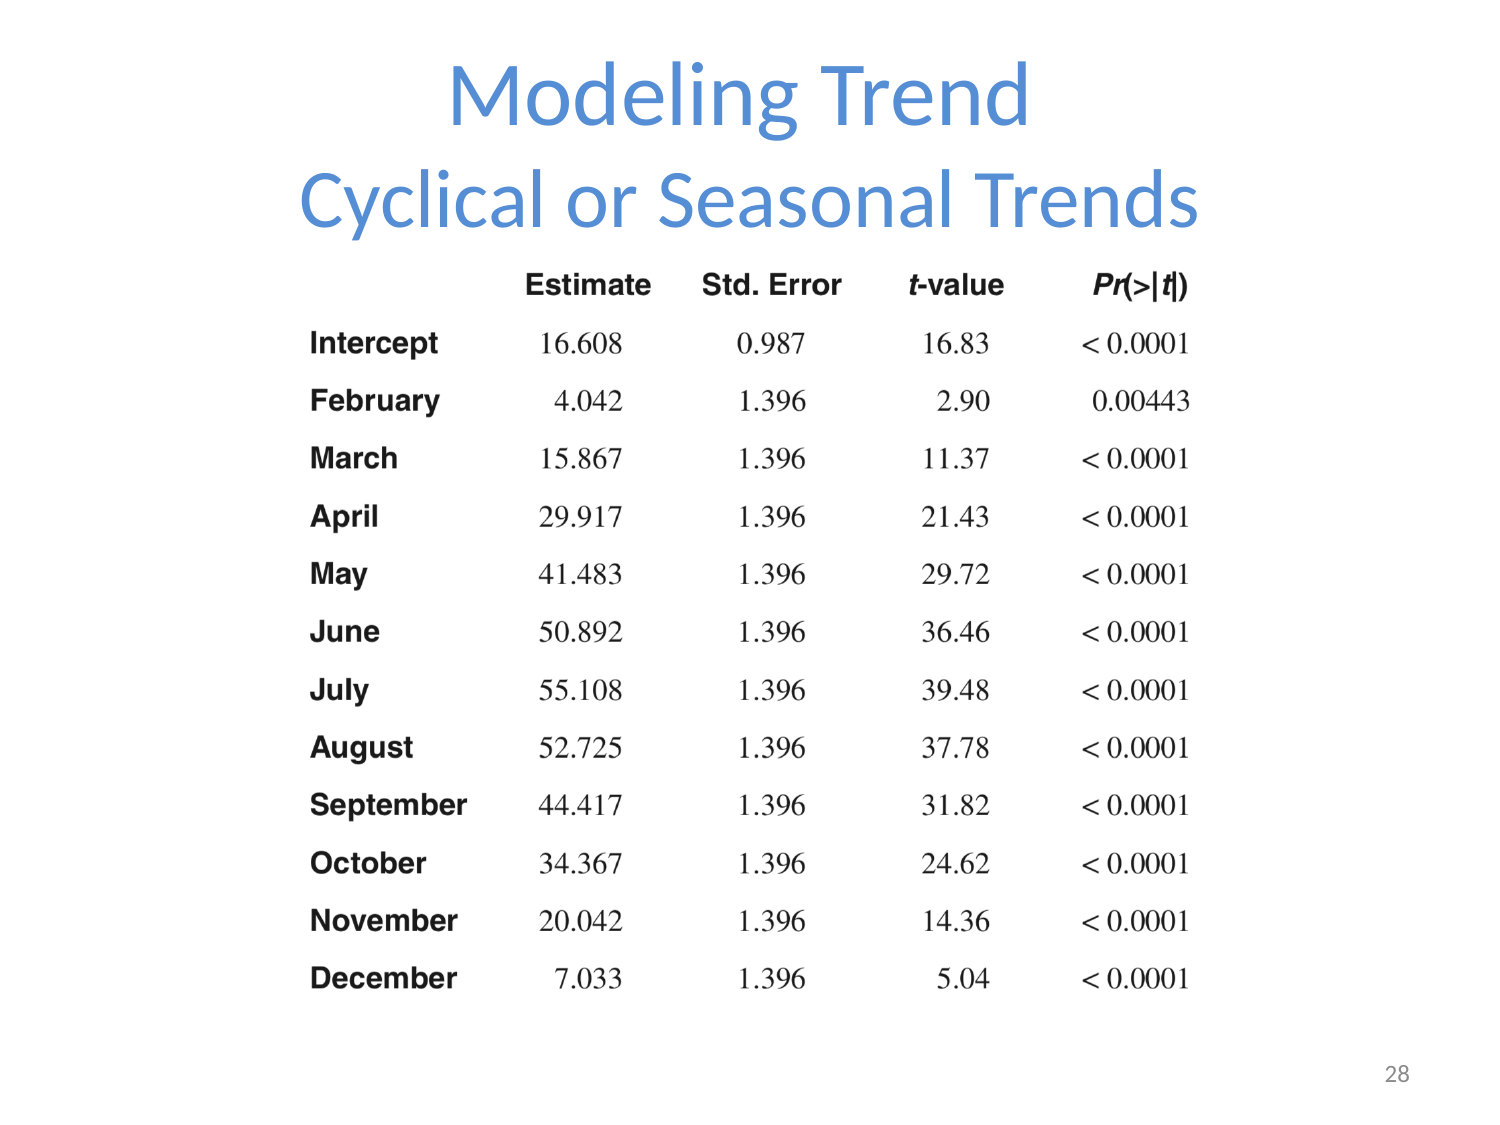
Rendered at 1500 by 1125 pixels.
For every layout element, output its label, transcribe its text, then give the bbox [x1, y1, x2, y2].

slide_number 28 [1074, 1042, 1425, 1103]
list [283, 262, 1217, 1006]
title Modeling Trend Cyclical or Seasonal Trends [75, 45, 1425, 233]
